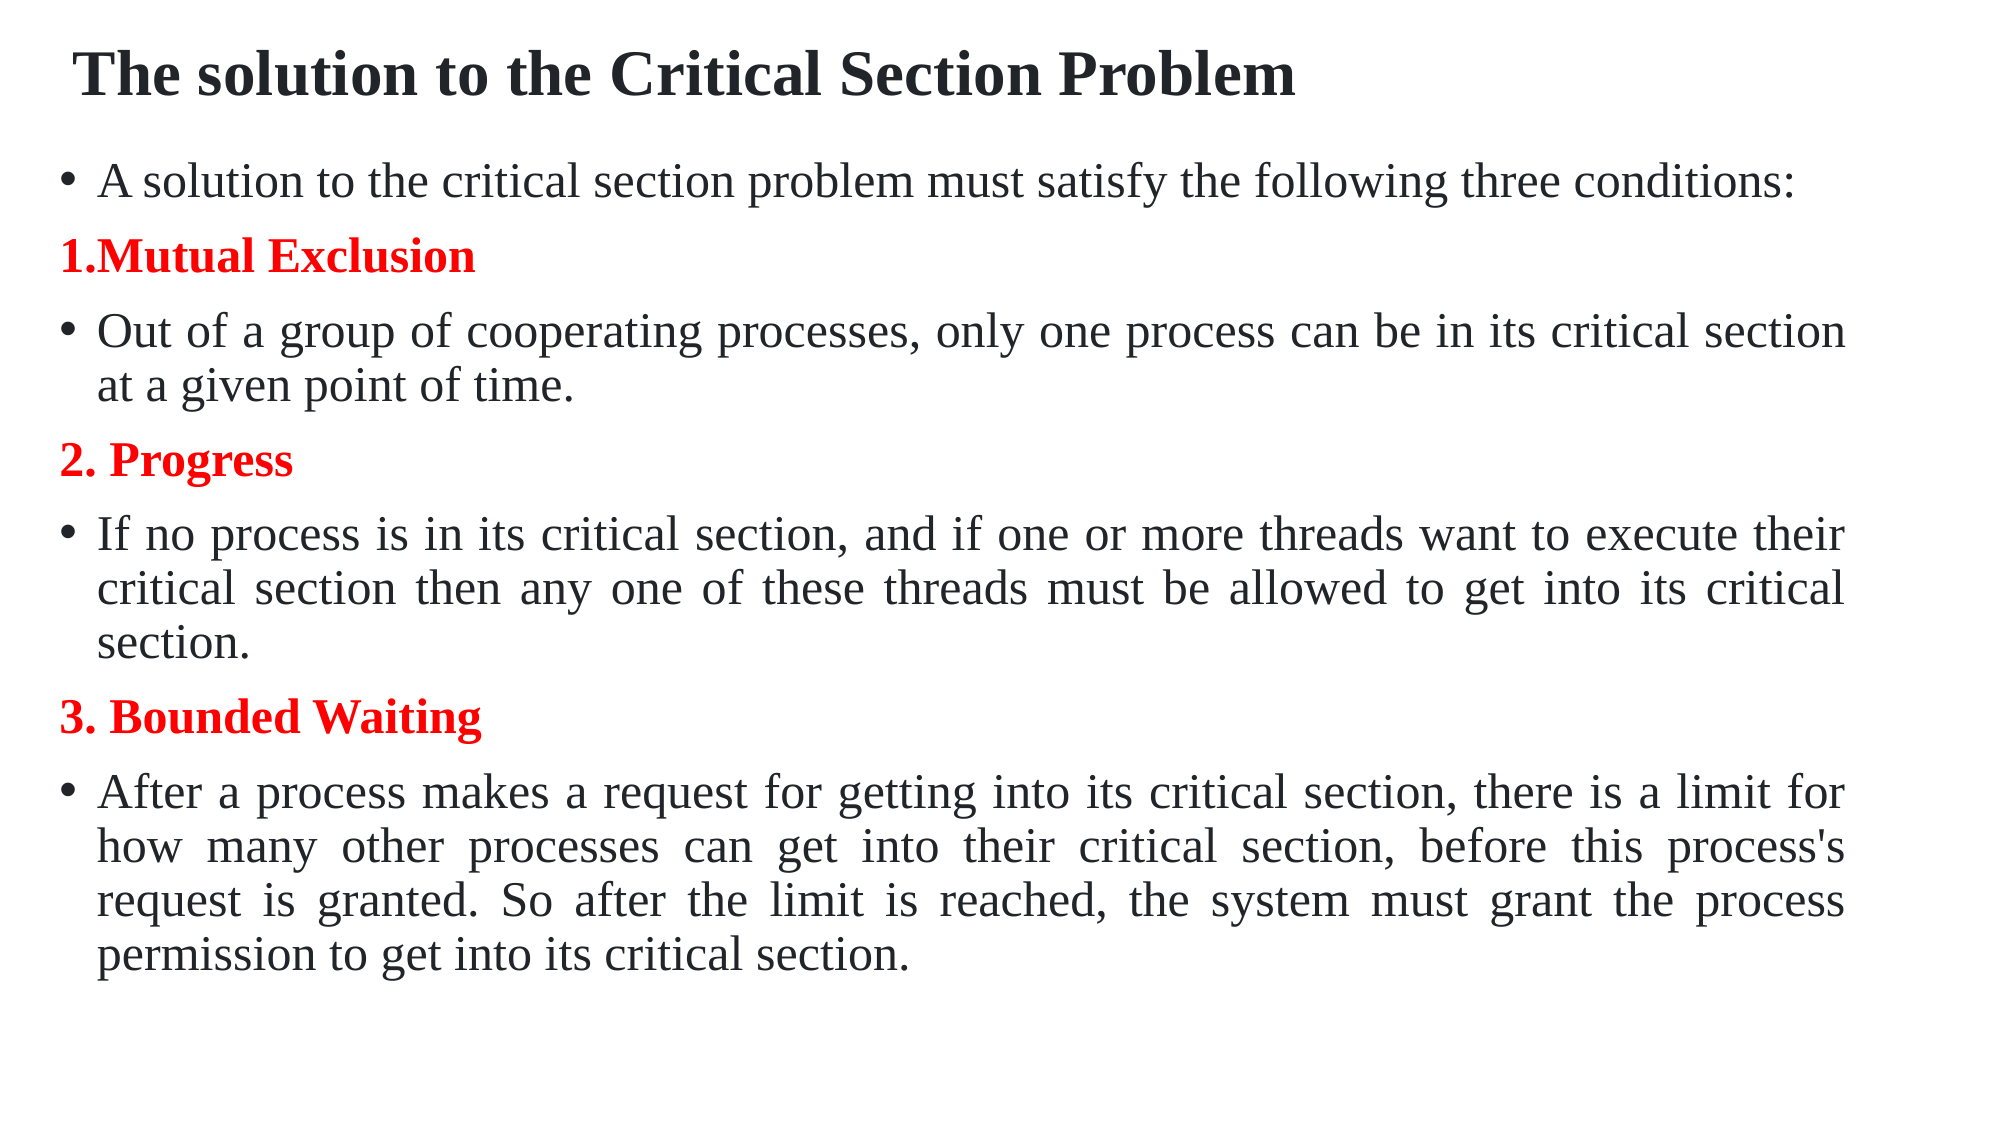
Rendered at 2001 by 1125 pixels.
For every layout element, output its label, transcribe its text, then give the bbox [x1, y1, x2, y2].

list A solution to the critical section problem must satisfy the following three conditions: 1.Mutual Exclusion Out of a group of cooperating processes, only one process can be in its critical section at a given point of time. 2. Progress If no process is in its critical section, and if one or more threads want to execute their critical section then any one of these threads must be allowed to get into its critical section. 3. Bounded Waiting After a process makes a request for getting into its critical section, there is a limit for how many other processes can get into their critical section, before this process's request is granted. So after the limit is reached, the system must grant the process permission to get into its critical section. [44, 146, 1863, 1066]
title The solution to the Critical Section Problem [57, 30, 1783, 118]
